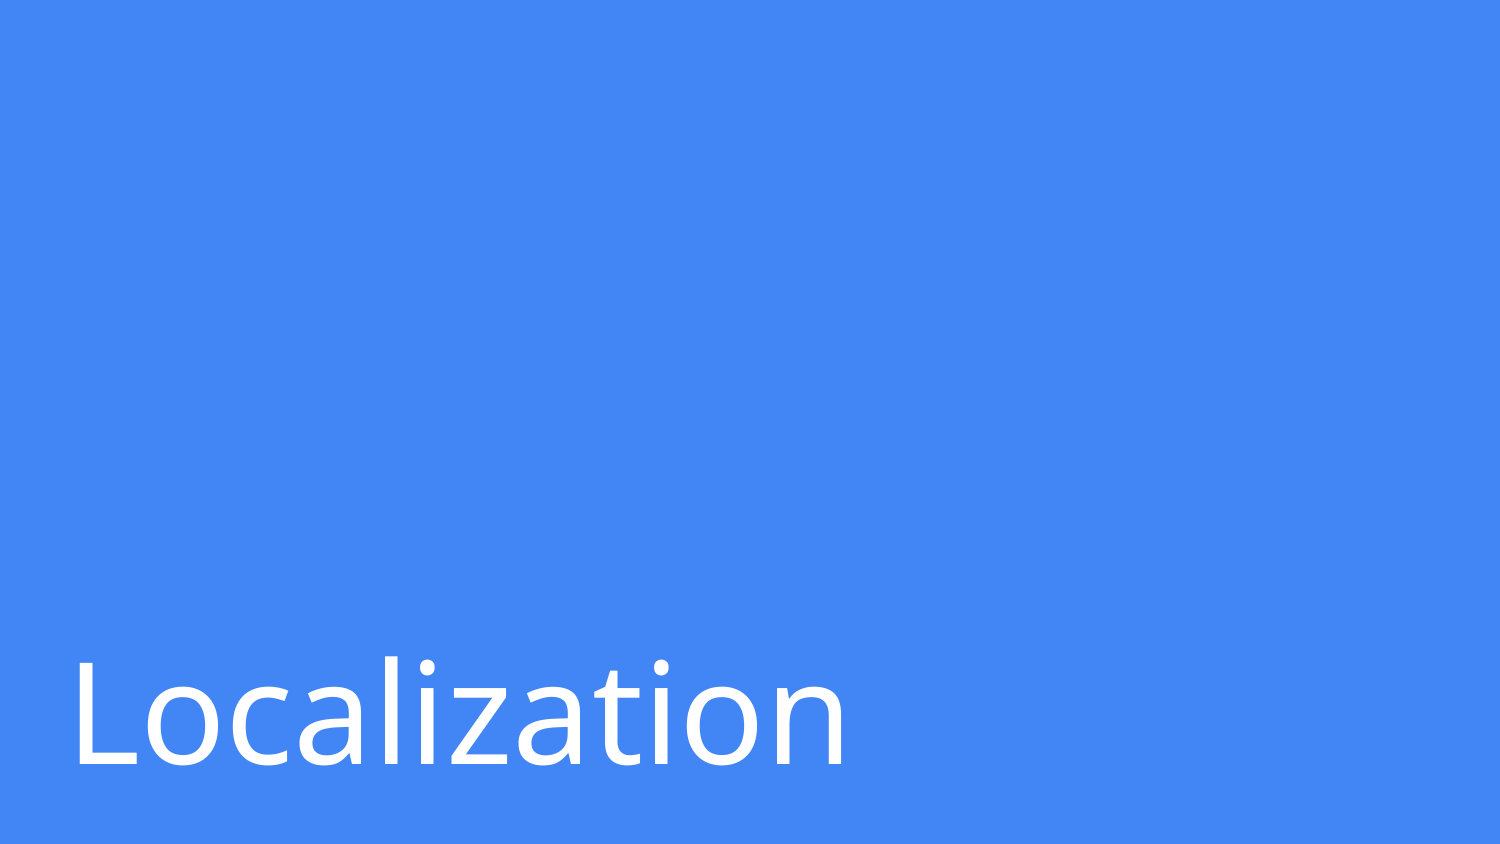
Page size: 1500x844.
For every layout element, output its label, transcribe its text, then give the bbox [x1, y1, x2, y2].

title Localization [51, 406, 1383, 809]
